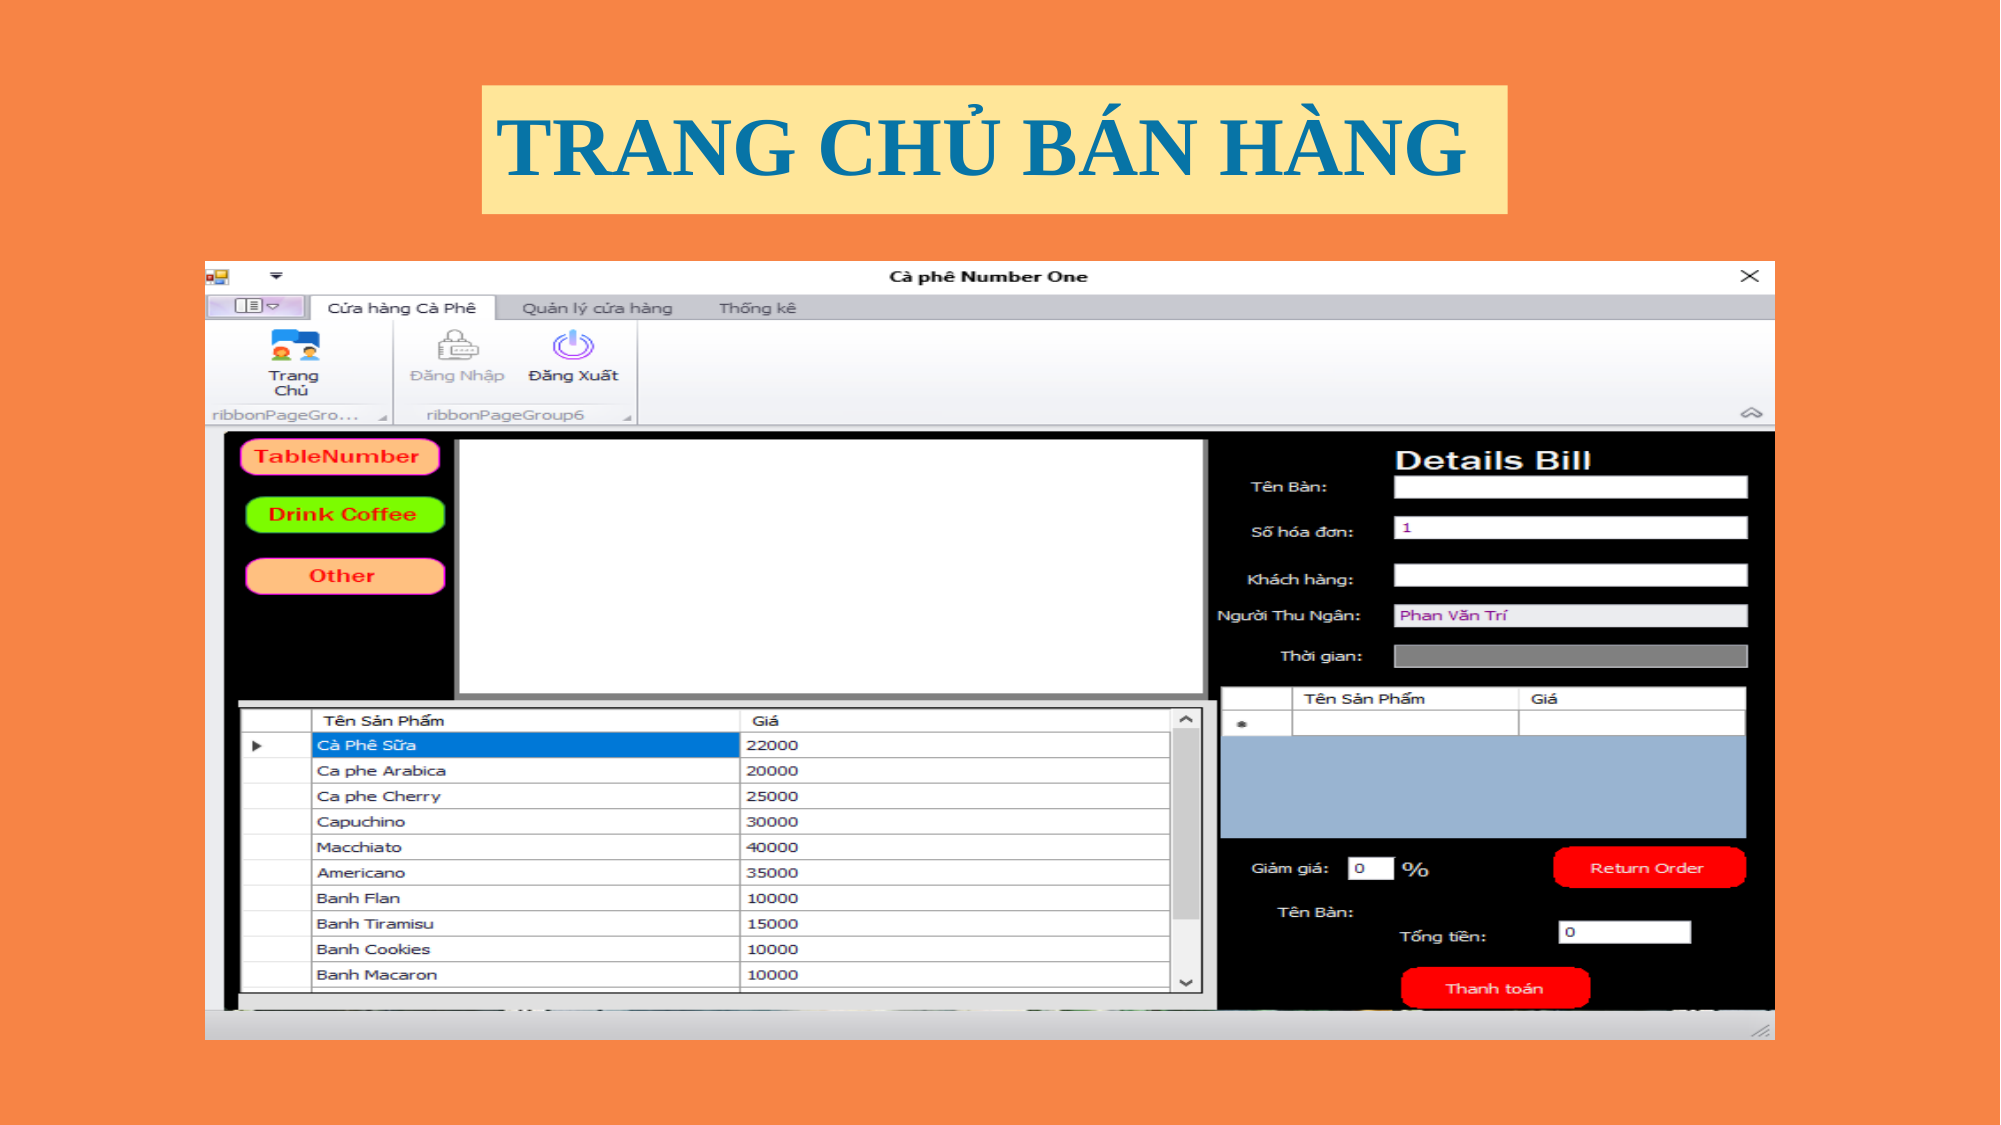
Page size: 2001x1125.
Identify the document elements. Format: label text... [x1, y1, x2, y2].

picture [205, 261, 1775, 1040]
text_box TRANG CHỦ BÁN HÀNG [481, 85, 1508, 215]
